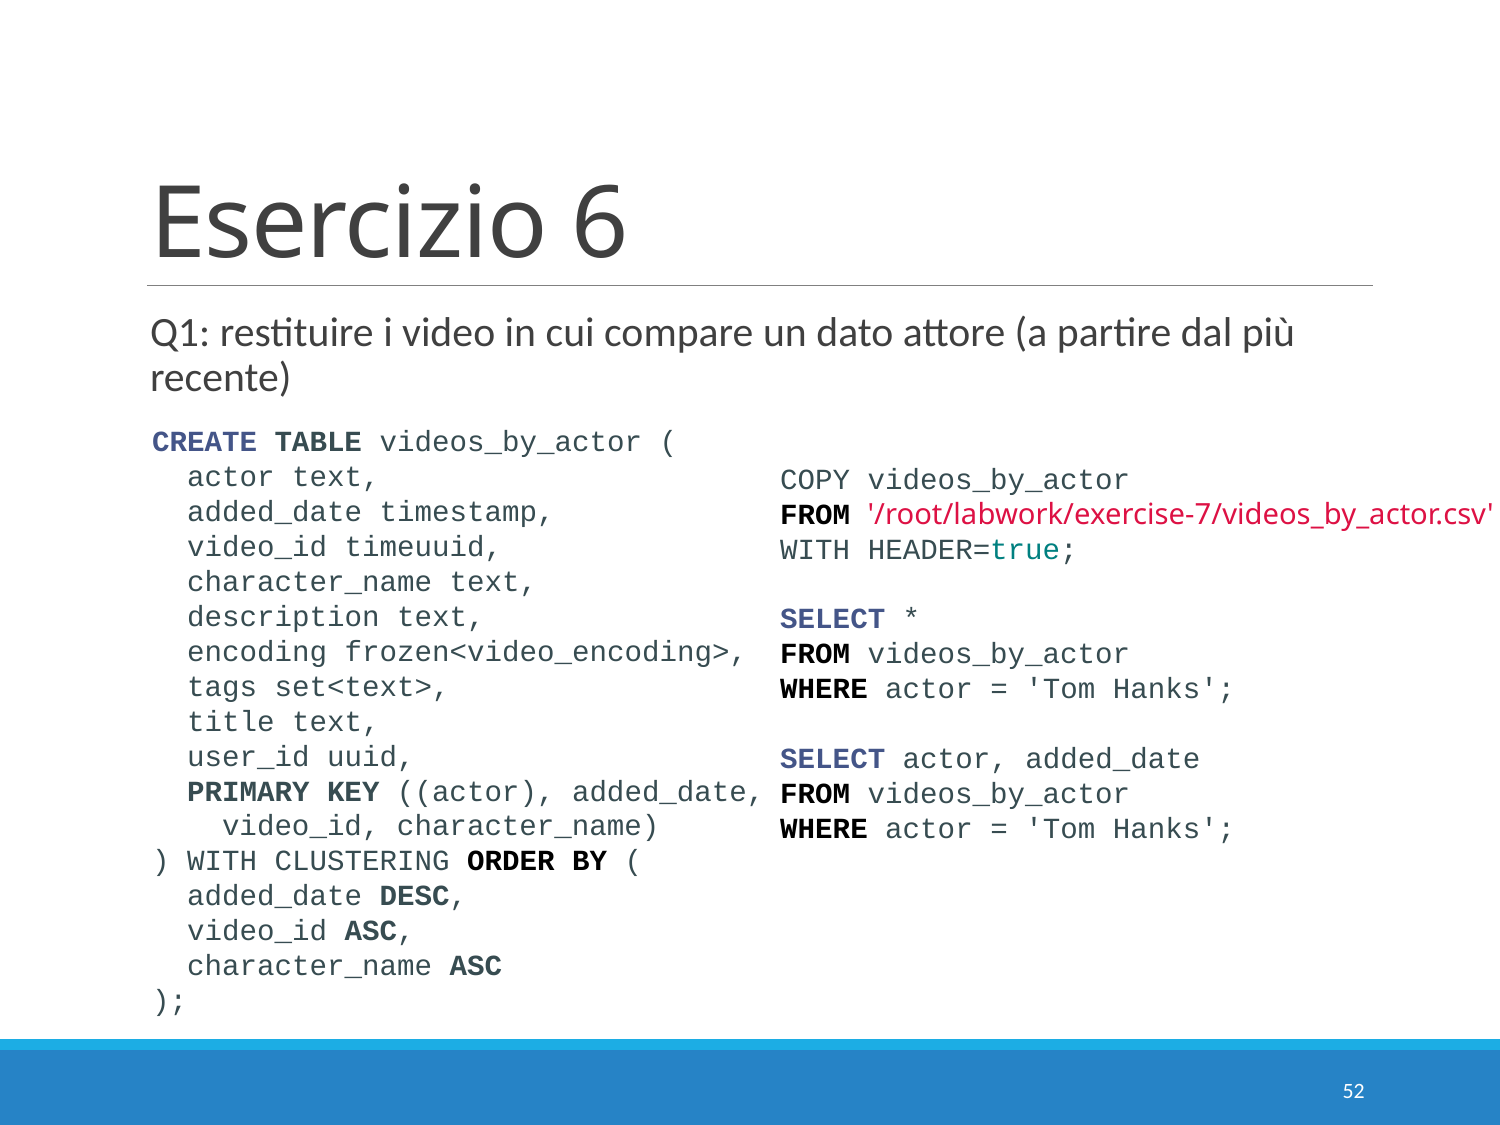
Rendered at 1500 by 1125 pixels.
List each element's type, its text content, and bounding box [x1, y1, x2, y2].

list Q1: restituire i video in cui compare un dato attore (a partire dal più recente) [135, 302, 1373, 963]
text_box CREATE TABLE videos_by_actor ( actor text, added_date timestamp, video_id timeuuid, character_name text, description text, encoding frozen<video_encoding>, tags set<text>, title text, user_id uuid, PRIMARY KEY ((actor), added_date, video_id, character_name) ) WITH CLUSTERING ORDER BY ( added_date DESC, video_id ASC, character_name ASC ); [137, 414, 798, 1024]
text_box COPY videos_by_actor FROM '/root/labwork/exercise-7/videos_by_actor.csv' WITH HEADER=true; SELECT * FROM videos_by_actor WHERE actor = 'Tom Hanks'; SELECT actor, added_date FROM videos_by_actor WHERE actor = 'Tom Hanks'; [765, 452, 1500, 887]
title Esercizio 6 [135, 47, 1373, 285]
slide_number 52 [1218, 1059, 1380, 1120]
